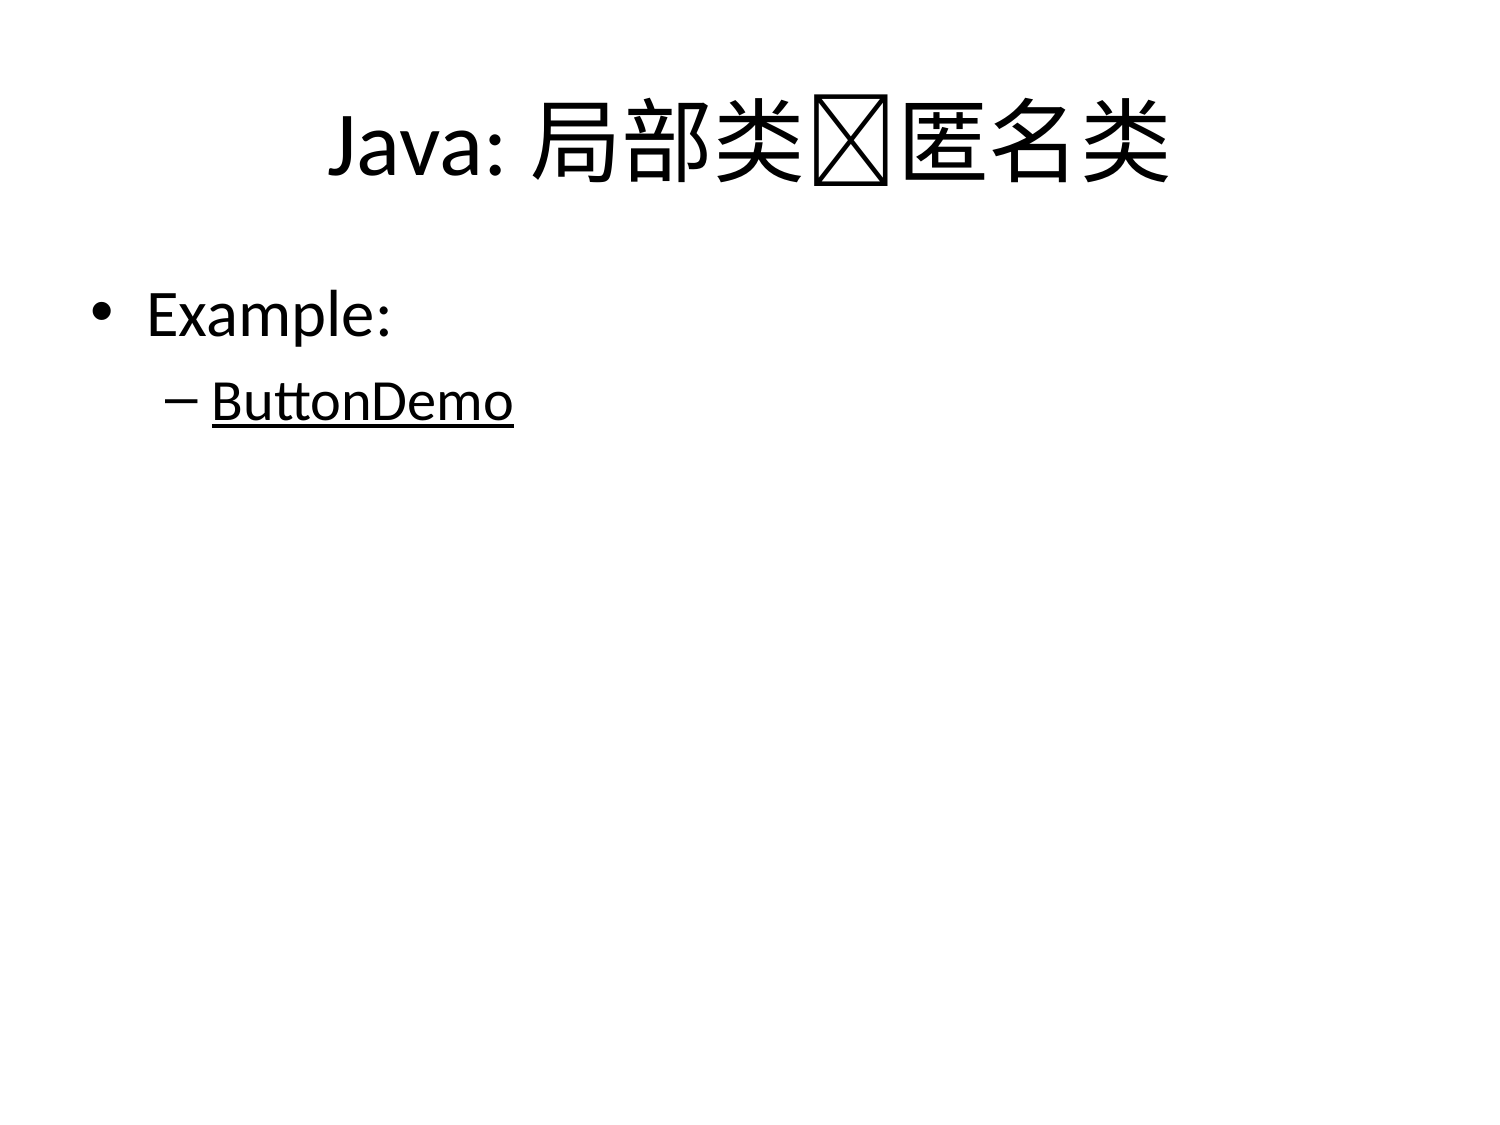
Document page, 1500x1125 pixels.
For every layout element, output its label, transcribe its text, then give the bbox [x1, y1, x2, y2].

list Example: ButtonDemo [75, 262, 1425, 1005]
title Java:局部类匿名类 [75, 45, 1425, 233]
